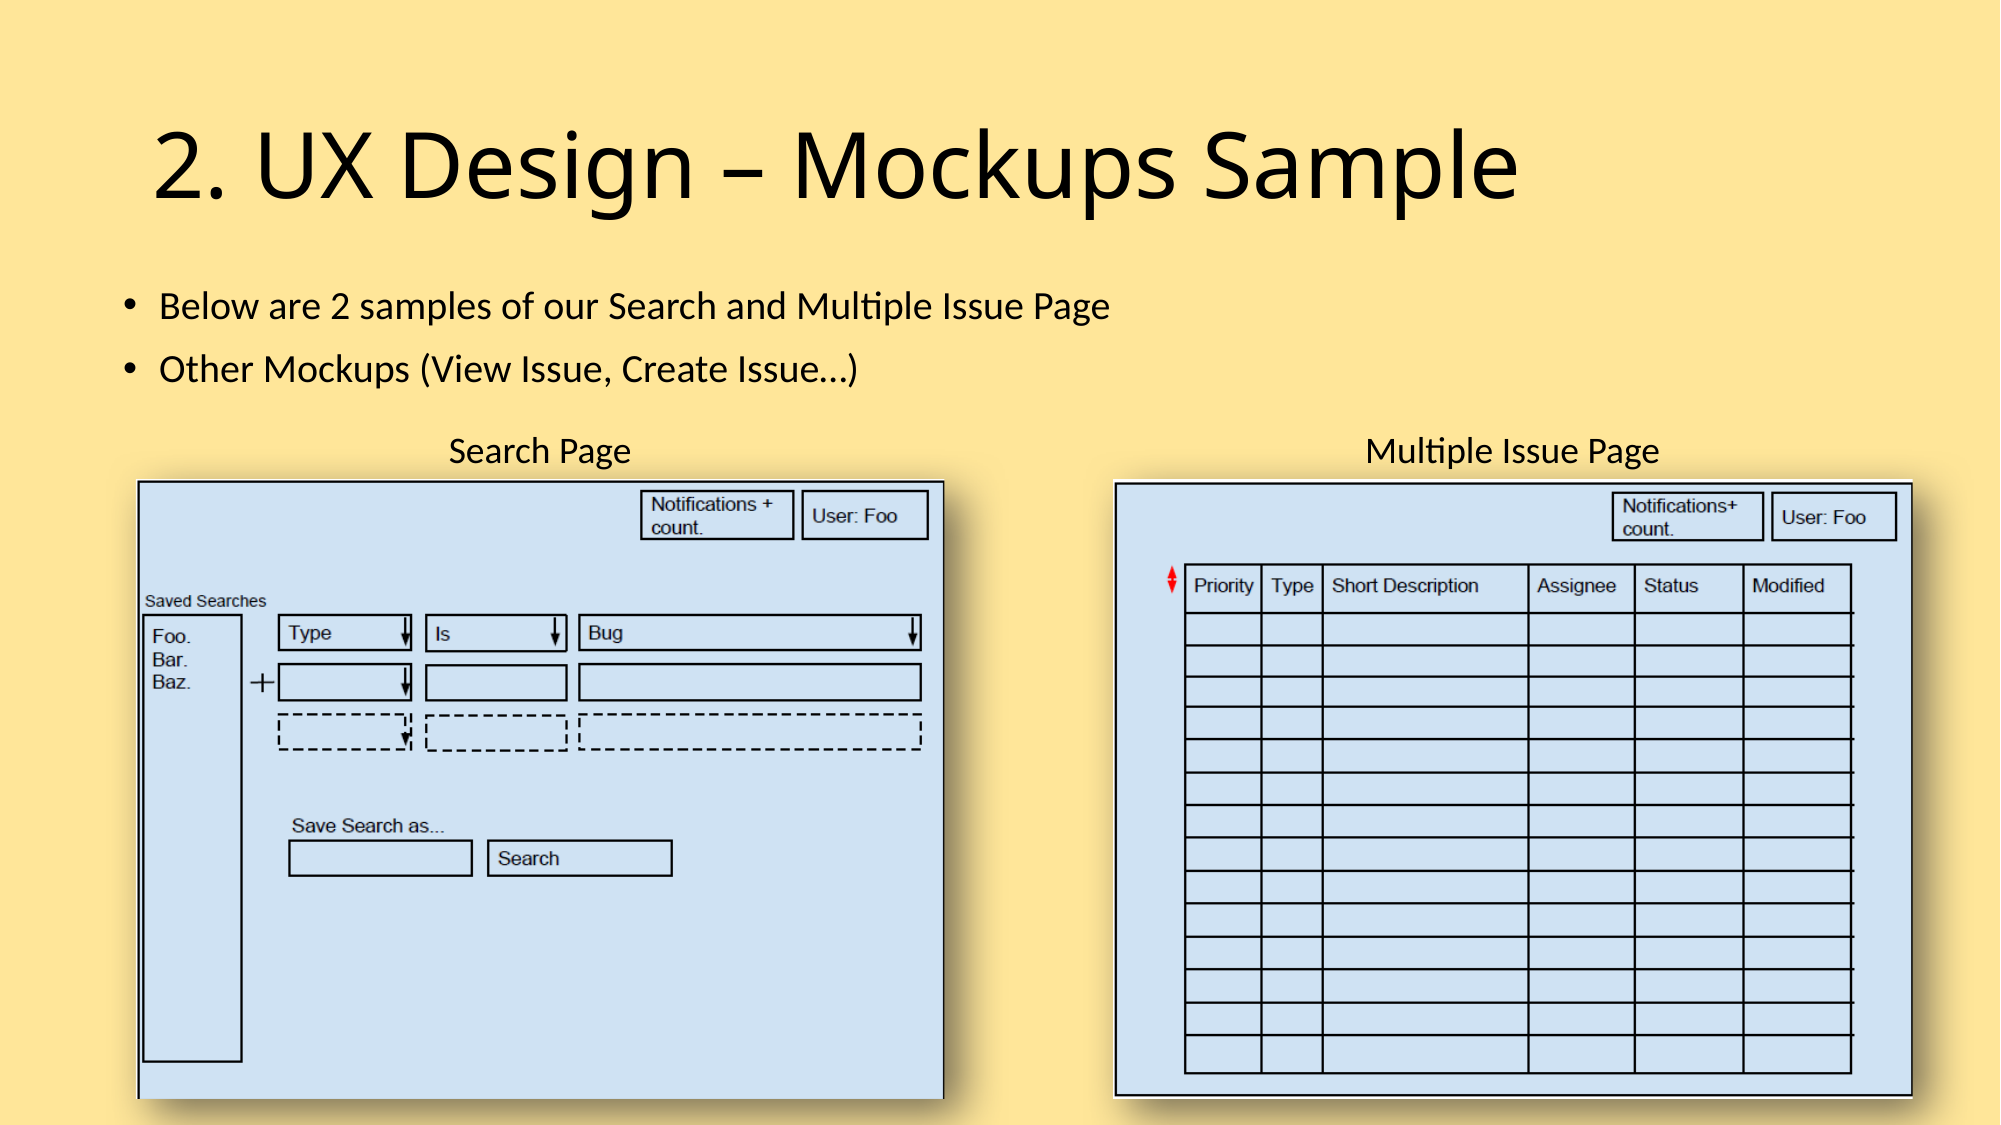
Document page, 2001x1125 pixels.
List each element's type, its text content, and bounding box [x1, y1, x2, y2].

picture [1112, 479, 1913, 1099]
title 2. UX Design – Mockups Sample [137, 59, 1863, 278]
text_box Search Page [329, 418, 751, 479]
list Below are 2 samples of our Search and Multiple Issue Page Other Mockups (View Issue, Create Issue…) [108, 277, 1438, 400]
picture [135, 479, 945, 1099]
text_box Multiple Issue Page [1302, 418, 1724, 479]
